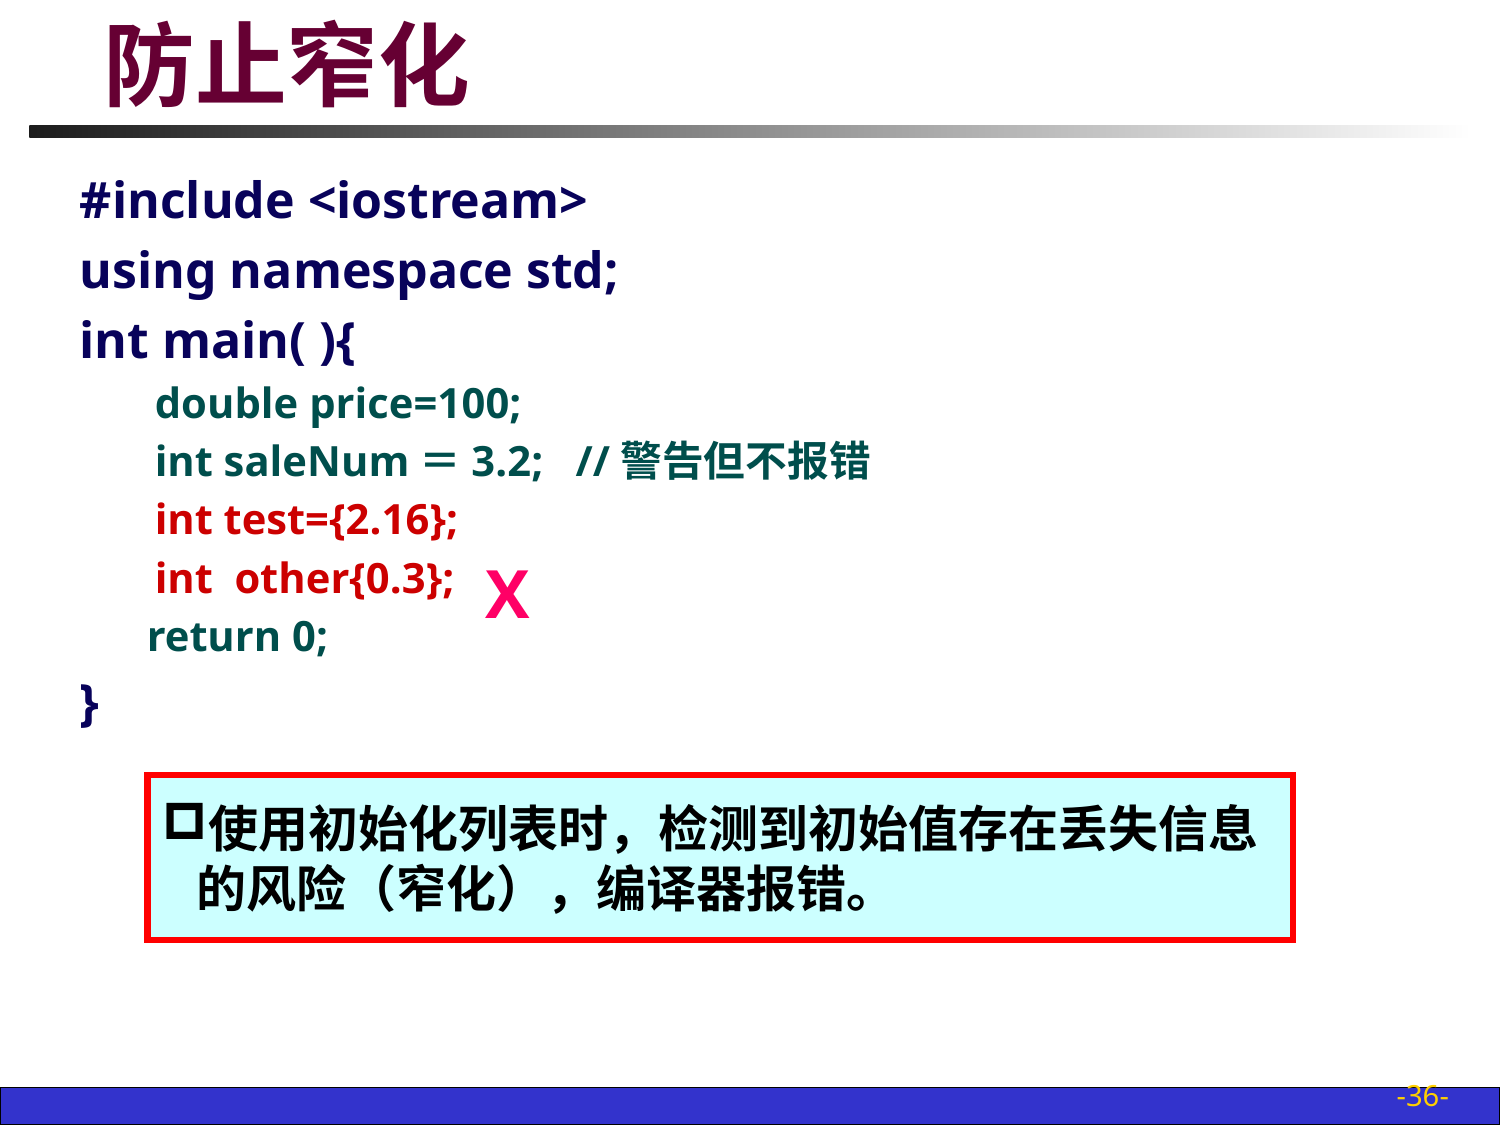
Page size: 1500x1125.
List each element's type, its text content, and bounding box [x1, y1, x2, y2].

text_box 使用初始化列表时，检测到初始值存在丢失信息 的风险（窄化），编译器报错。 [147, 775, 1294, 941]
slide_number -36- [1151, 1074, 1465, 1125]
list #include <iostream> using namespace std; int main( ){ double price=100; int saleNum＝3.2; //警告但不报错 int test={2.16}; int other{0.3}; return 0; } [64, 160, 1436, 1012]
text_box X [466, 562, 550, 622]
title 防止窄化 [88, 18, 1398, 126]
